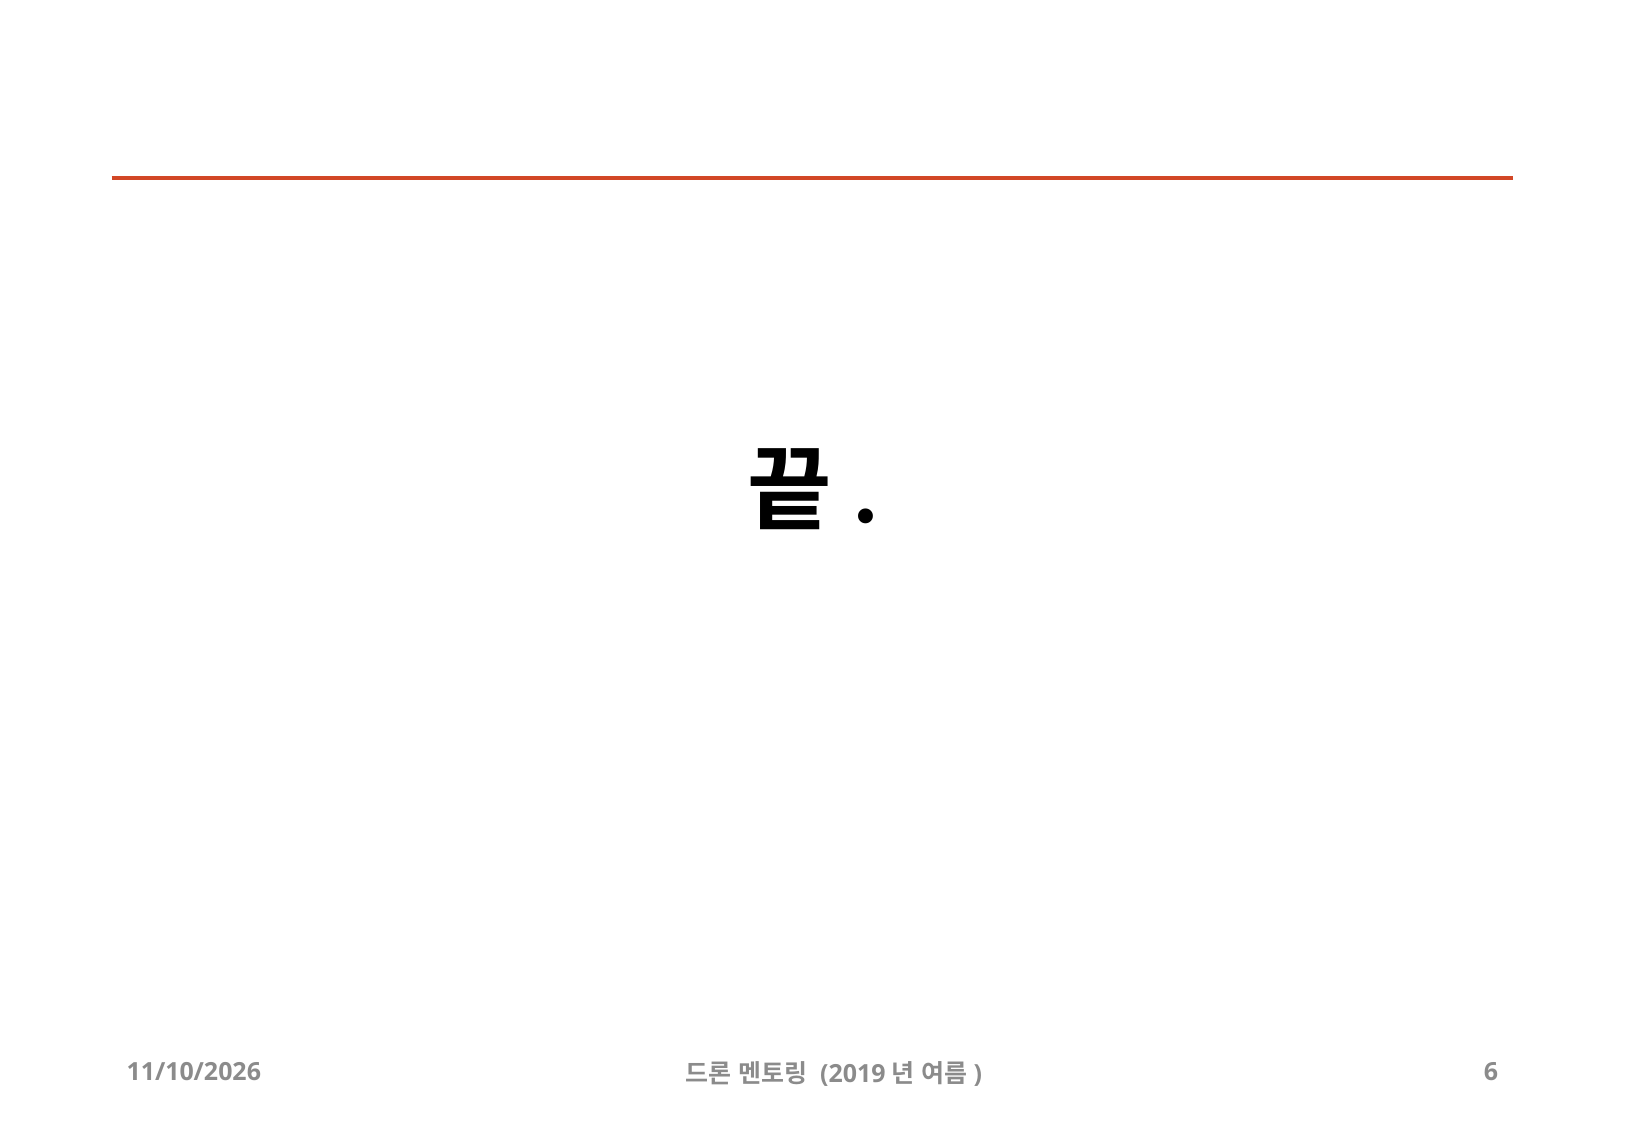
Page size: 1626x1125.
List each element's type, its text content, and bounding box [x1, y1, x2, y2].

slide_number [111, 1042, 303, 1103]
footer 드론 멘토링 (2019년 여름) [667, 1042, 1000, 1103]
slide_number 6 [1433, 1042, 1514, 1103]
title 끝. [111, 384, 1514, 602]
